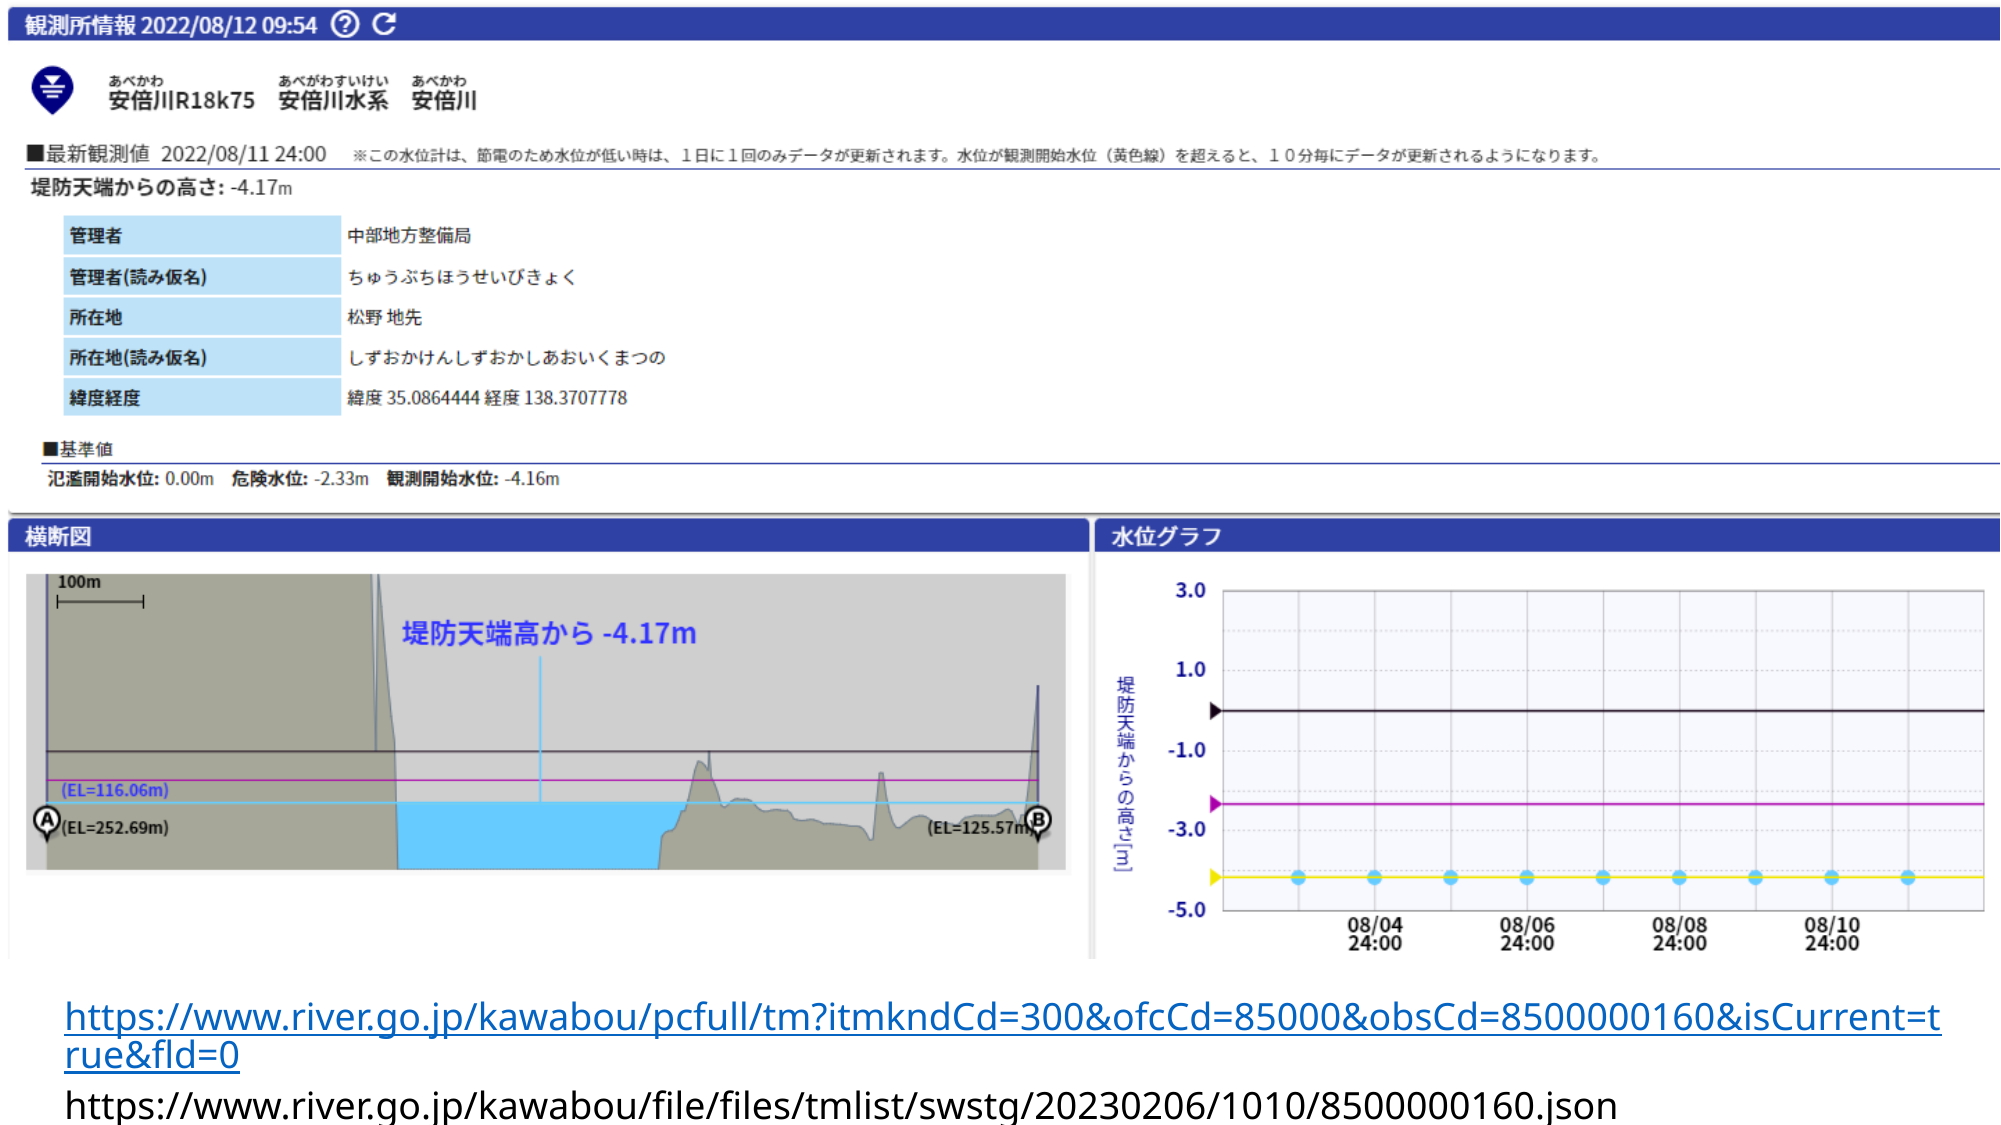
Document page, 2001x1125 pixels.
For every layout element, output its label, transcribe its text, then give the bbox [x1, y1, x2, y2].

text_box https://www.river.go.jp/kawabou/pcfull/tm?itmkndCd=300&ofcCd=85000&obsCd=8500000160&isCurrent=true&fld=0 https://www.river.go.jp/kawabou/file/files/tmlist/swstg/20230206/1010/8500000160.json [49, 985, 1960, 1097]
picture [0, 0, 2000, 959]
